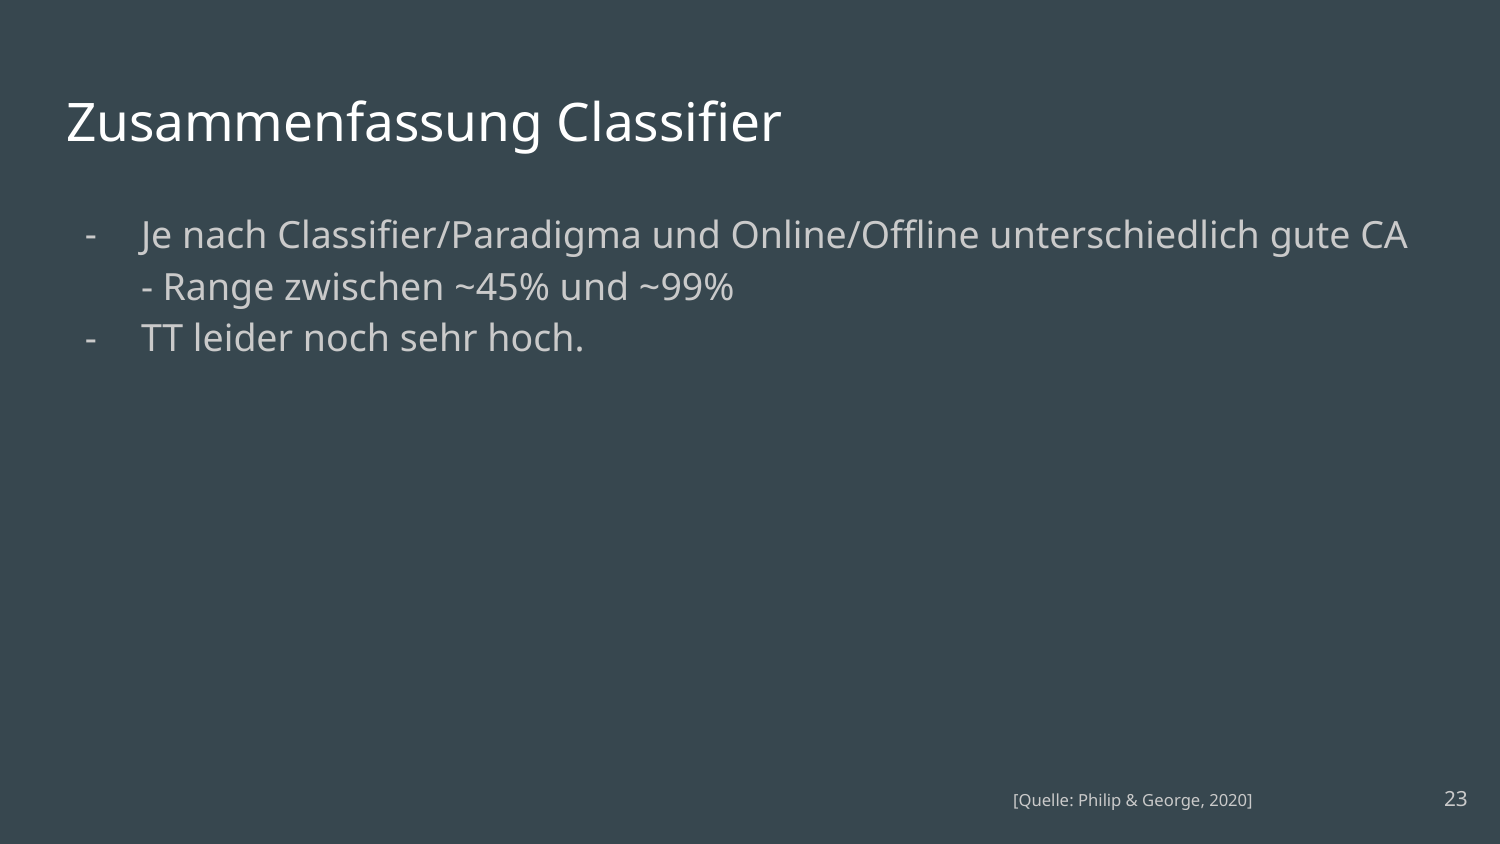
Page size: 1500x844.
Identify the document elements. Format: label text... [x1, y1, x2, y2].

title Zusammenfassung Classifier [51, 72, 1449, 167]
list Je nach Classifier/Paradigma und Online/Offline unterschiedlich gute CA - Range zwischen ~45% und ~99% TT leider noch sehr hoch. [51, 189, 1449, 750]
text_box [Quelle: Philip & George, 2020] [998, 775, 1381, 822]
slide_number ‹#› [1392, 767, 1483, 833]
